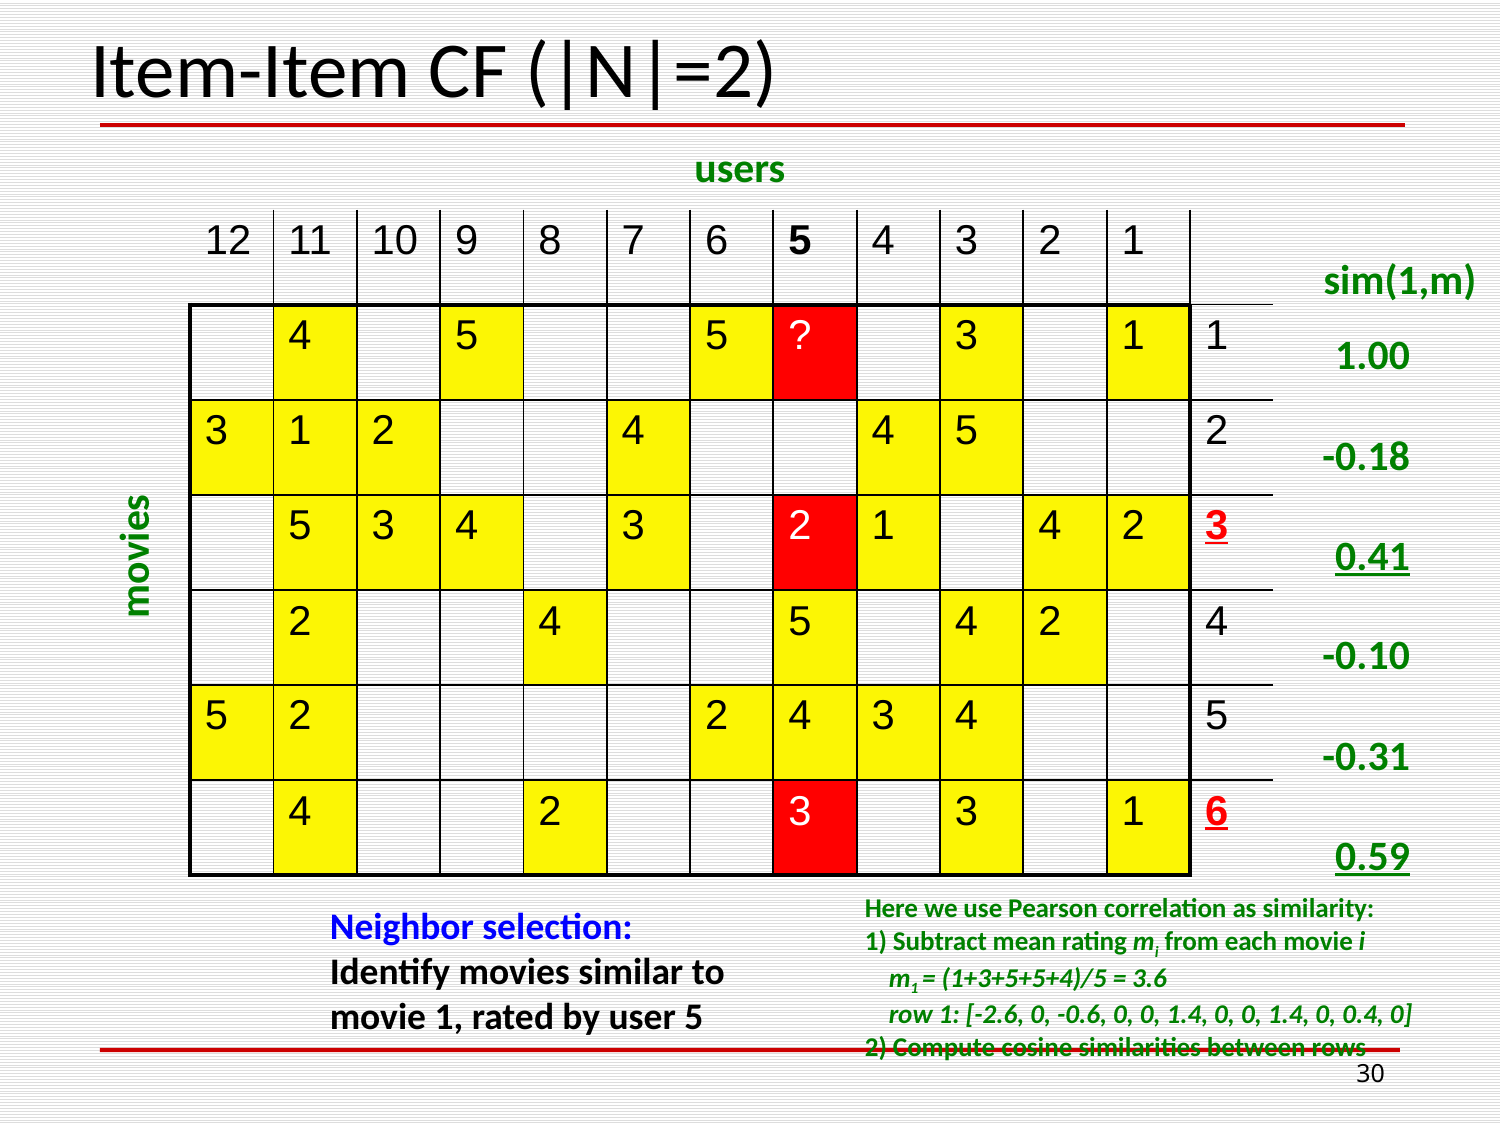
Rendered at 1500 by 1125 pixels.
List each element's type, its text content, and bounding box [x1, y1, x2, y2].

table_cell [192, 307, 273, 399]
table_cell [192, 496, 273, 589]
table_cell [1024, 686, 1106, 779]
table_cell 4 [941, 686, 1022, 779]
table_header 10 [358, 210, 439, 303]
table_header 7 [608, 210, 689, 303]
table_cell 3 [774, 781, 856, 873]
table_cell 3 [1192, 496, 1273, 589]
table_header 2 [1024, 210, 1106, 303]
table_cell [608, 686, 689, 779]
table_cell [691, 591, 772, 684]
table_cell [441, 686, 523, 779]
table_cell 5 [441, 307, 523, 399]
table_header 11 [274, 210, 356, 303]
table_cell [691, 781, 772, 873]
table_cell [1024, 307, 1106, 399]
table_header 4 [858, 210, 939, 303]
table_cell [358, 307, 439, 399]
table_header 1 [1108, 210, 1189, 303]
table_cell 1 [1108, 307, 1188, 399]
table_cell [441, 591, 523, 684]
table_cell [358, 686, 439, 779]
table_cell 3 [358, 496, 439, 589]
table_cell 6 [1192, 781, 1273, 875]
table_cell [524, 307, 606, 399]
table_cell ? [774, 307, 856, 399]
table_cell [192, 781, 273, 873]
text_box sim(1,m) [1308, 245, 1492, 311]
table_cell 3 [192, 401, 273, 494]
table_cell 4 [774, 686, 856, 779]
table_header 5 [774, 210, 856, 303]
table_header 9 [441, 210, 523, 303]
table_cell 4 [274, 781, 356, 873]
table_cell [1108, 591, 1188, 684]
text_box users [679, 133, 801, 199]
table_cell 2 [1024, 591, 1106, 684]
table_cell [691, 401, 772, 494]
text_box Here we use Pearson correlation as similarity: 1) Subtract mean rating mi from each movie i m1 = (1+3+5+5+4)/5 = 3.6 row 1: [-2.6, 0, -0.6, 0, 0, 1.4, 0, 0, 1.4, 0, 0.4, 0] 2) Compute cosine similarities between rows [849, 883, 1500, 1070]
table_cell [608, 591, 689, 684]
table_cell [358, 591, 439, 684]
table_cell 3 [941, 307, 1022, 399]
table_cell 3 [941, 781, 1022, 873]
table_cell 5 [1192, 686, 1273, 779]
slide_number 30 [1074, 1070, 1401, 1125]
table_header 12 [190, 210, 273, 303]
table_cell 4 [441, 496, 523, 589]
table_cell [1024, 781, 1106, 873]
table_cell 2 [274, 591, 356, 684]
table_cell 1 [1192, 305, 1273, 399]
table_cell 2 [691, 686, 772, 779]
table_cell [858, 781, 939, 873]
table_cell 4 [1192, 591, 1273, 684]
table_cell 4 [1024, 496, 1106, 589]
table_cell 4 [274, 307, 356, 399]
text_box 1.00 -0.18 0.41 -0.10 -0.31 0.59 [1277, 320, 1425, 883]
table_cell 2 [524, 781, 606, 873]
table_cell [524, 401, 606, 494]
table_cell 5 [274, 496, 356, 589]
table_cell [524, 496, 606, 589]
title Item-Item CF (|N|=2) [75, 0, 1425, 121]
table_cell 3 [608, 496, 689, 589]
table_cell [774, 401, 856, 494]
table_cell 4 [608, 401, 689, 494]
table_cell [441, 781, 523, 873]
table_header 8 [524, 210, 606, 303]
table_cell 5 [941, 401, 1022, 494]
table_cell [524, 686, 606, 779]
table_cell 2 [1108, 496, 1188, 589]
text_box Neighbor selection: Identify movies similar to movie 1, rated by user 5 [315, 894, 849, 1044]
table_cell 5 [774, 591, 856, 684]
table_cell 4 [941, 591, 1022, 684]
table_cell 1 [274, 401, 356, 494]
table_cell 2 [1192, 401, 1273, 494]
table_cell 1 [1108, 781, 1188, 873]
table_cell 5 [691, 307, 772, 399]
table_cell [1108, 686, 1188, 779]
table_cell [358, 781, 439, 873]
table_cell 3 [858, 686, 939, 779]
table_cell [608, 307, 689, 399]
table_cell [192, 591, 273, 684]
table_cell [441, 401, 523, 494]
table_cell [1024, 401, 1106, 494]
table_cell 2 [774, 496, 856, 589]
table_header 6 [691, 210, 772, 303]
table_cell 4 [524, 591, 606, 684]
table_header [1191, 210, 1273, 304]
table_cell [858, 591, 939, 684]
table_header 3 [941, 210, 1022, 303]
table_cell 2 [358, 401, 439, 494]
text_box movies [99, 479, 165, 633]
table_cell [608, 781, 689, 873]
table_cell 5 [192, 686, 273, 779]
table_cell [941, 496, 1022, 589]
table_cell 1 [858, 496, 939, 589]
table_cell [691, 496, 772, 589]
table_cell 2 [274, 686, 356, 779]
table_cell [1108, 401, 1188, 494]
table_cell [858, 307, 939, 399]
table_cell 4 [858, 401, 939, 494]
